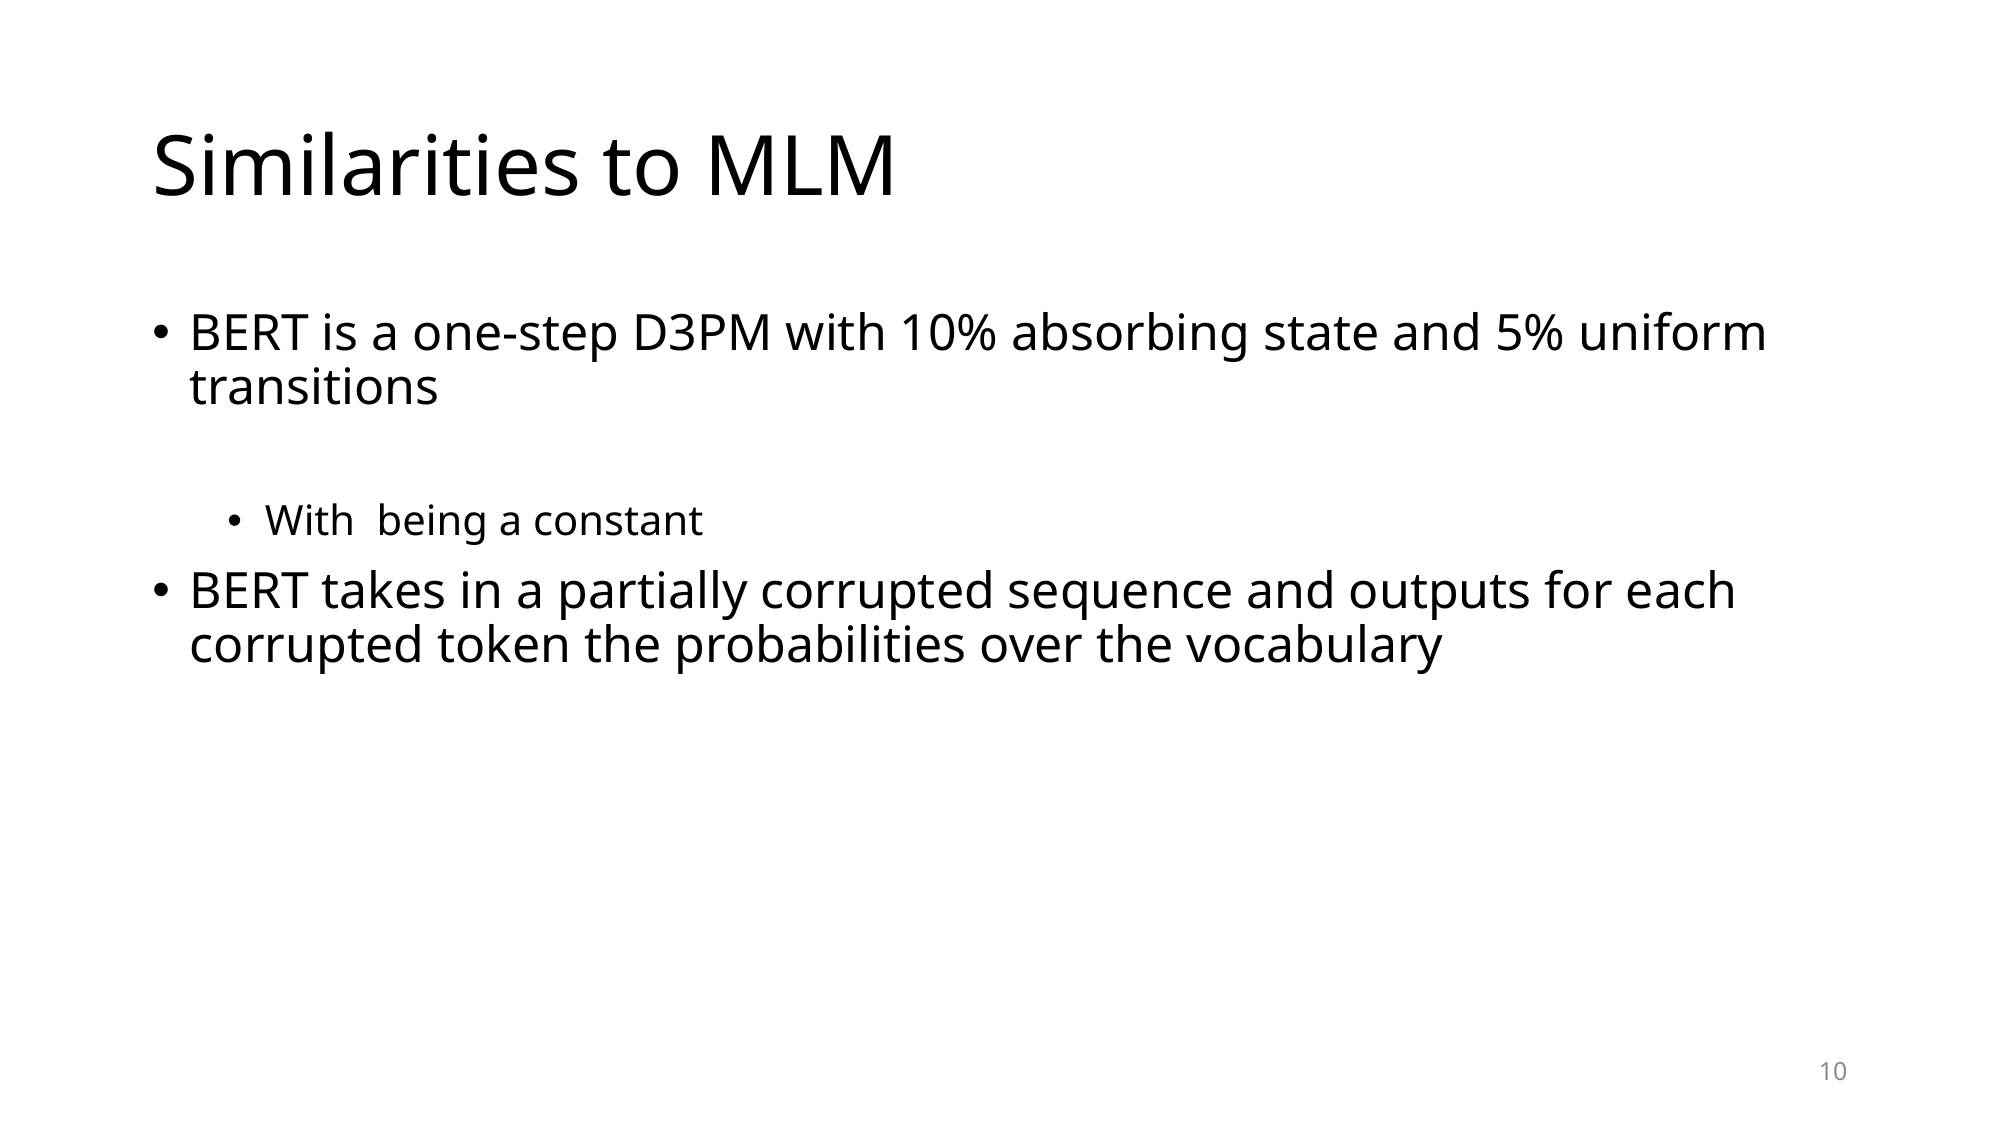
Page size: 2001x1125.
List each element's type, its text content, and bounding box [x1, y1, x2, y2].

slide_number 10 [1412, 1042, 1863, 1103]
title Similarities to MLM [137, 59, 1863, 278]
